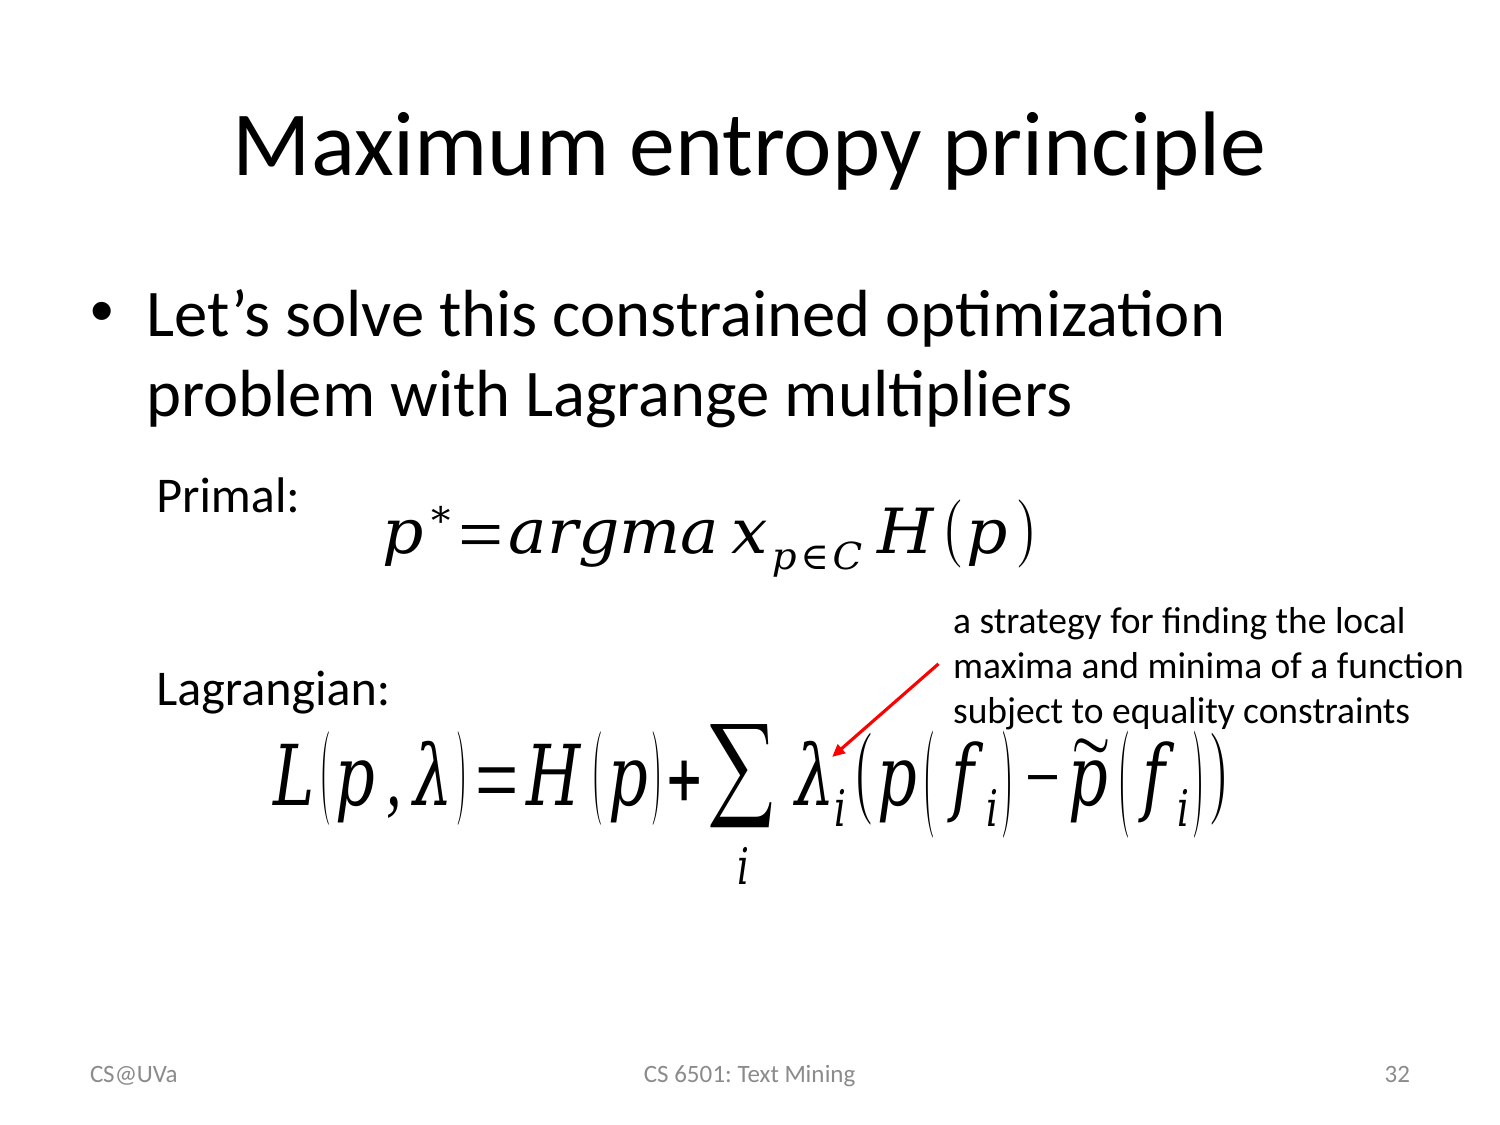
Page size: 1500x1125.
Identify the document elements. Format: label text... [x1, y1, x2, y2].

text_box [832, 588, 1500, 757]
text_box Primal: [141, 455, 469, 531]
footer CS 6501: Text Mining [512, 1042, 988, 1103]
slide_number CS@UVa [75, 1042, 425, 1103]
slide_number 32 [1074, 1042, 1425, 1103]
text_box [141, 648, 1231, 893]
title Maximum entropy principle [75, 45, 1425, 233]
list Let’s solve this constrained optimization problem with Lagrange multipliers [75, 262, 1425, 1005]
